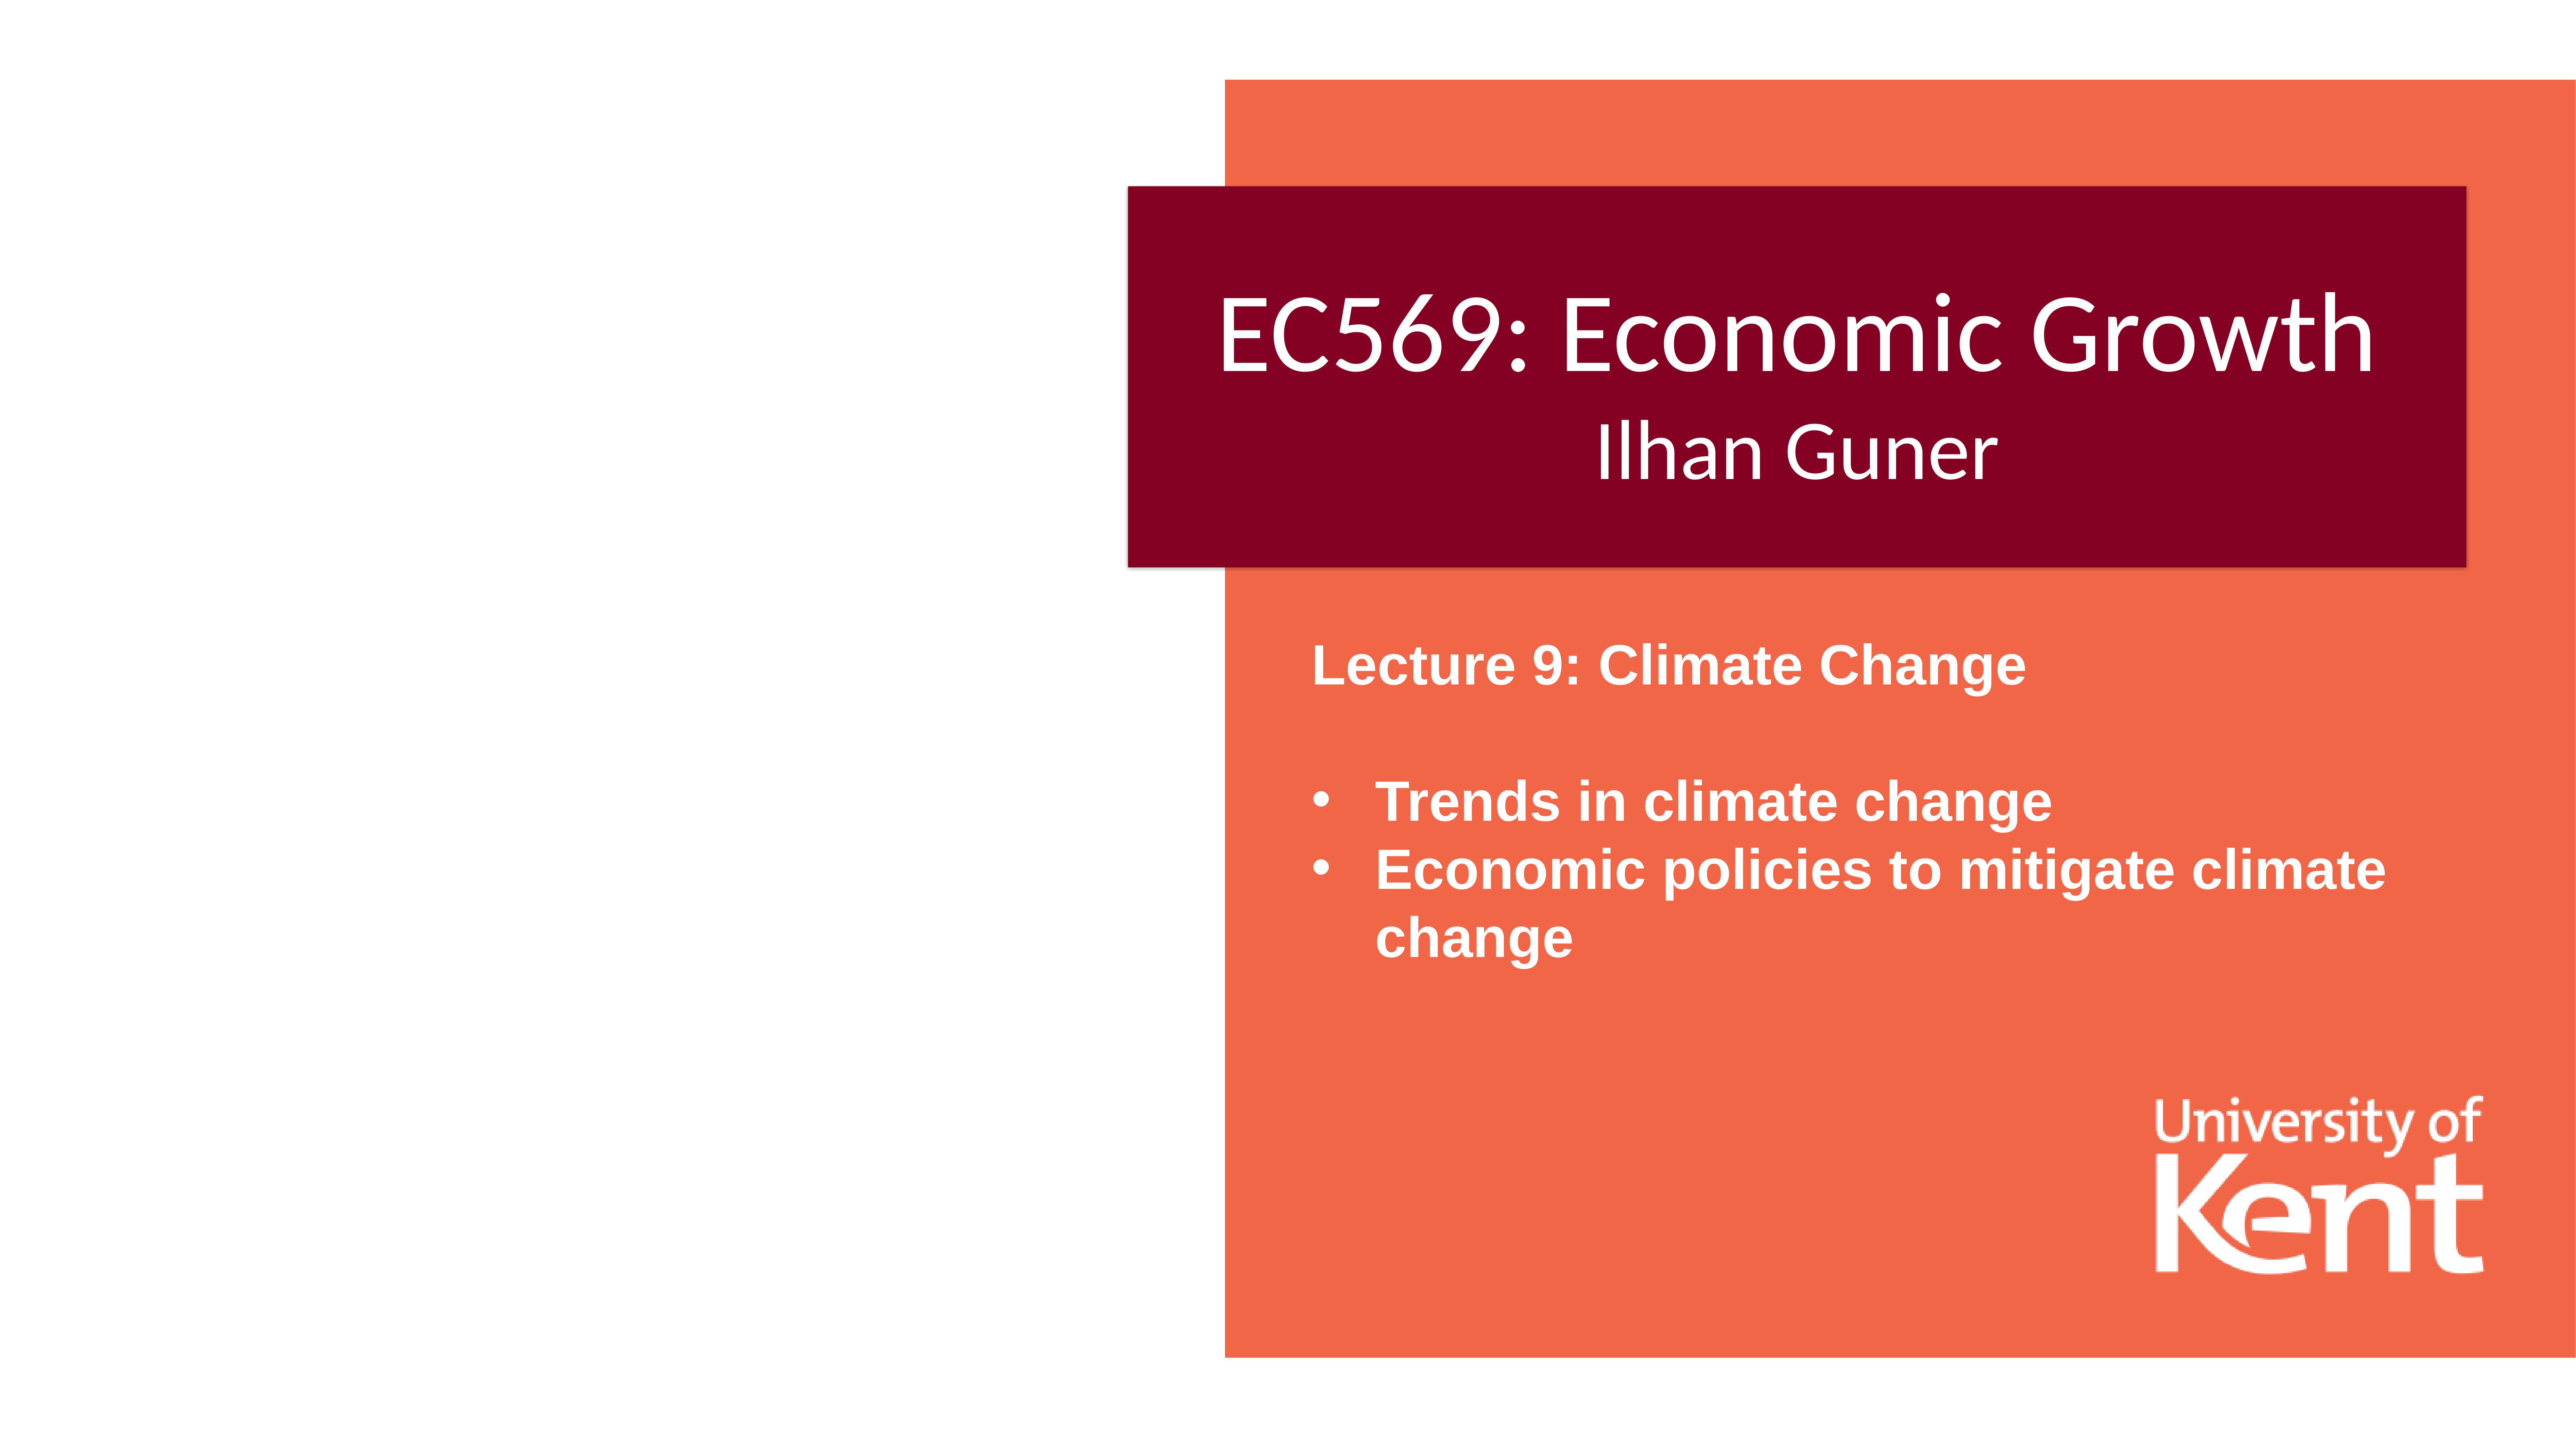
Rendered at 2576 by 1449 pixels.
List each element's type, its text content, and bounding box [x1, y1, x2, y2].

picture [88, 80, 1225, 1354]
text_box EC569: Economic Growth Ilhan Guner [1227, 186, 2467, 568]
text_box Lecture 9: Climate Change Trends in climate change Economic policies to mitigate climate change [1311, 628, 2514, 1037]
